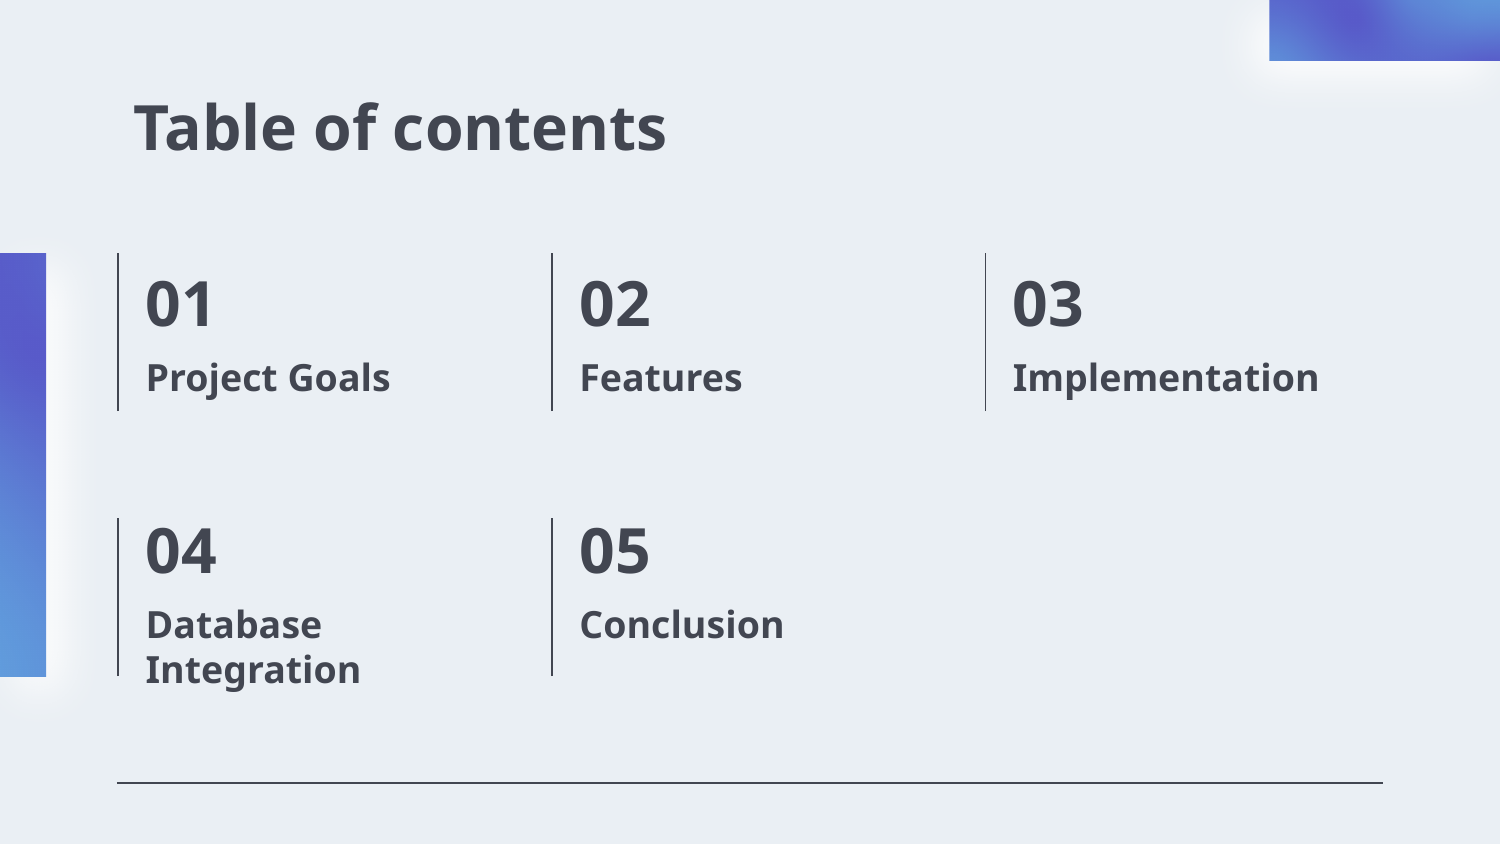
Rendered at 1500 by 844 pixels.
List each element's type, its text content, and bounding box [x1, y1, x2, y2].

subtitle Conclusion [564, 586, 950, 659]
title Table of contents [118, 72, 1382, 167]
subtitle Database Integration [130, 586, 516, 659]
picture [0, 253, 47, 677]
subtitle Project Goals [130, 338, 516, 412]
subtitle Implementation [997, 338, 1383, 412]
picture [1269, 0, 1500, 61]
title 02 [564, 259, 685, 338]
title 01 [130, 259, 252, 338]
subtitle Features [564, 338, 950, 412]
title 04 [130, 507, 252, 586]
title 05 [564, 507, 685, 586]
title 03 [997, 259, 1119, 338]
